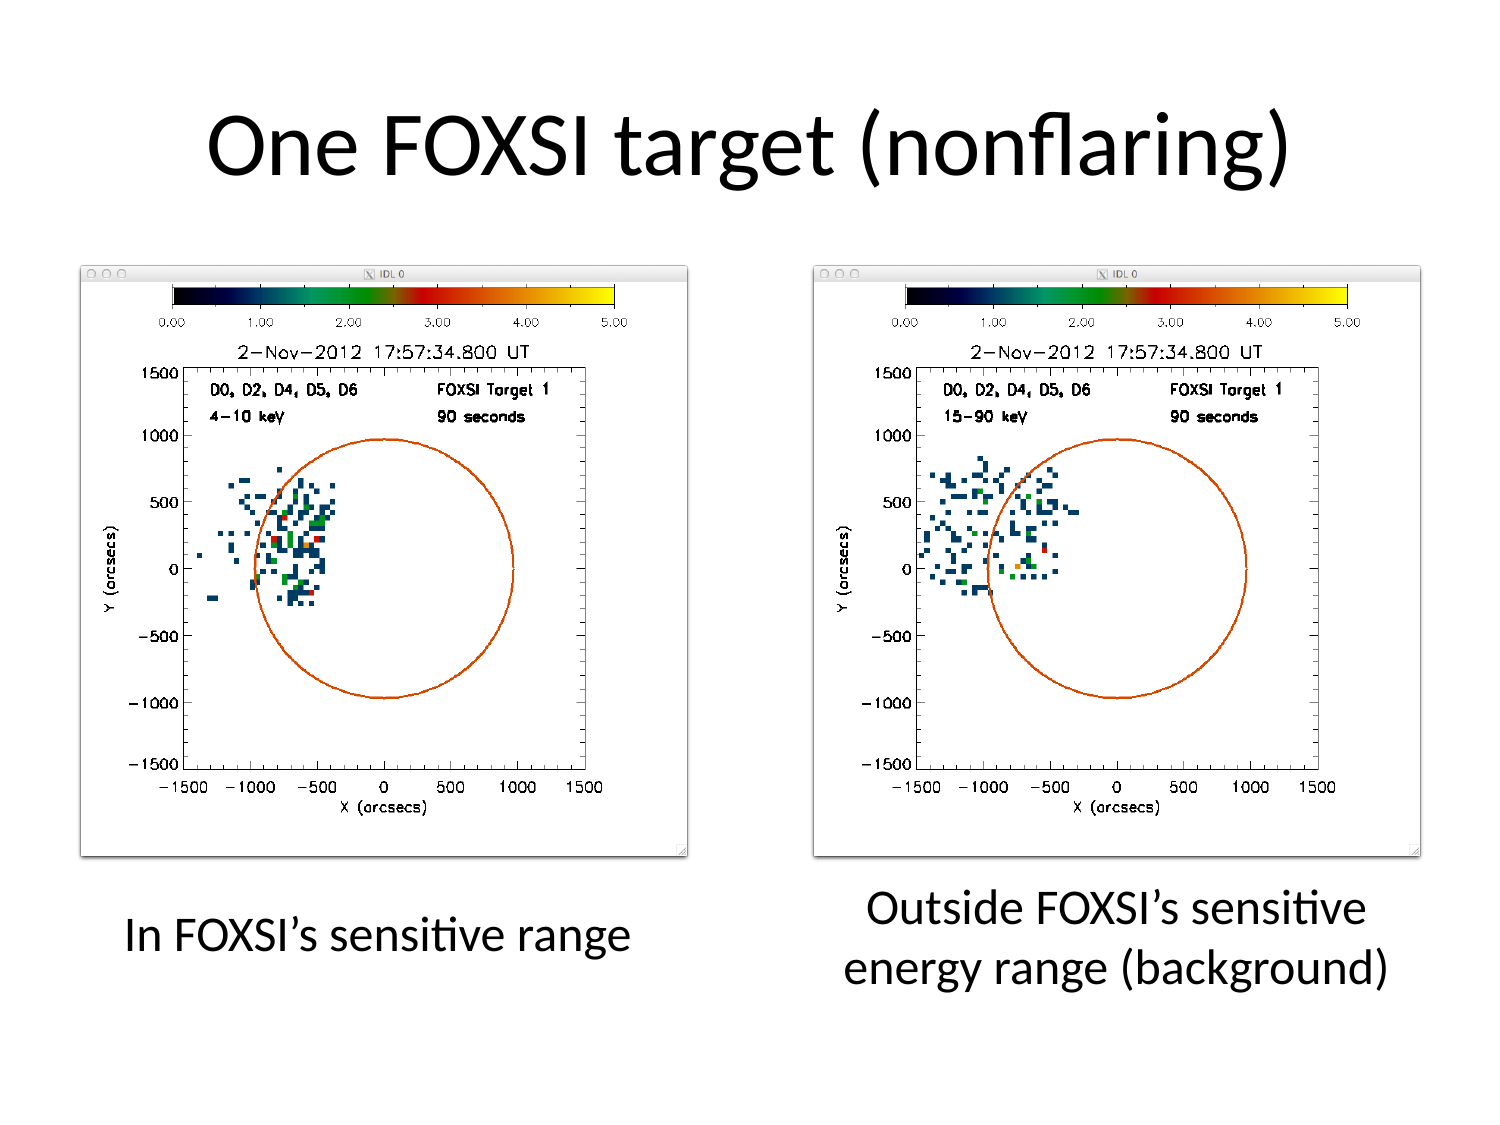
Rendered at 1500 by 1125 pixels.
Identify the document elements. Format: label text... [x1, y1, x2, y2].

picture [74, 262, 692, 863]
text_box Outside FOXSI’s sensitive energy range (background) [789, 866, 1444, 1002]
picture [808, 262, 1426, 863]
text_box In FOXSI’s sensitive range [62, 893, 693, 969]
title One FOXSI target (nonflaring) [75, 45, 1425, 233]
